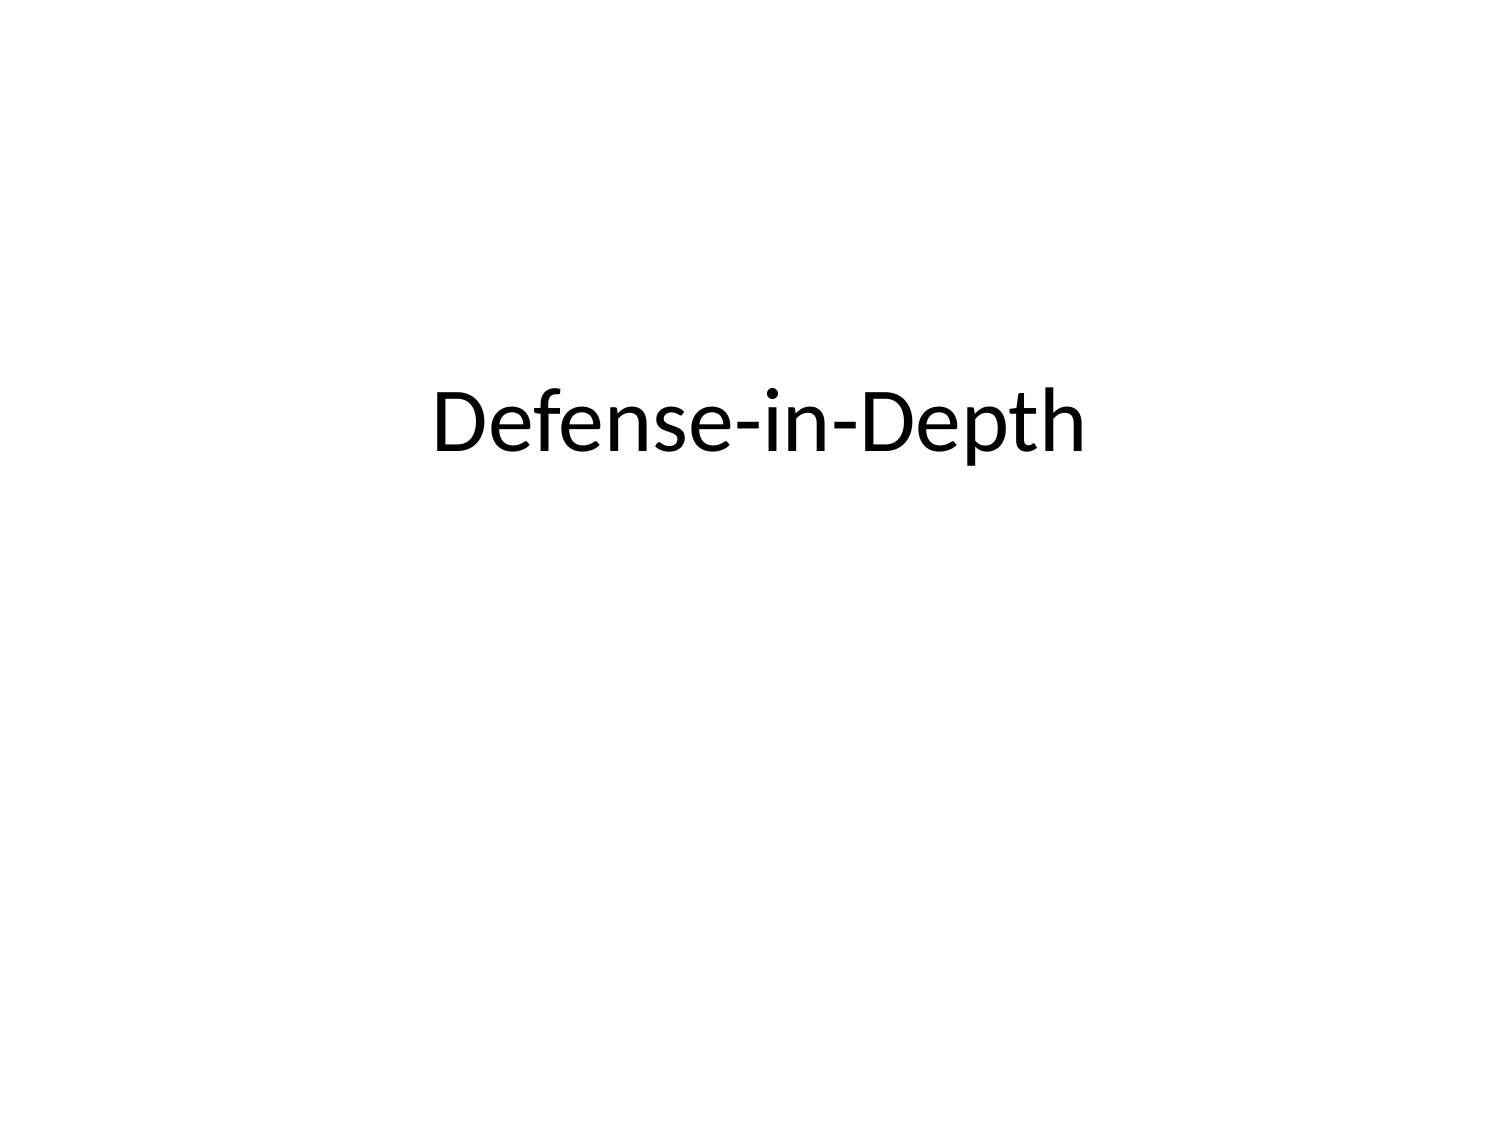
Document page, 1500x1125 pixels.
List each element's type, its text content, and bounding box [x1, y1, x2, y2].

title Defense-in-Depth [112, 349, 1388, 591]
